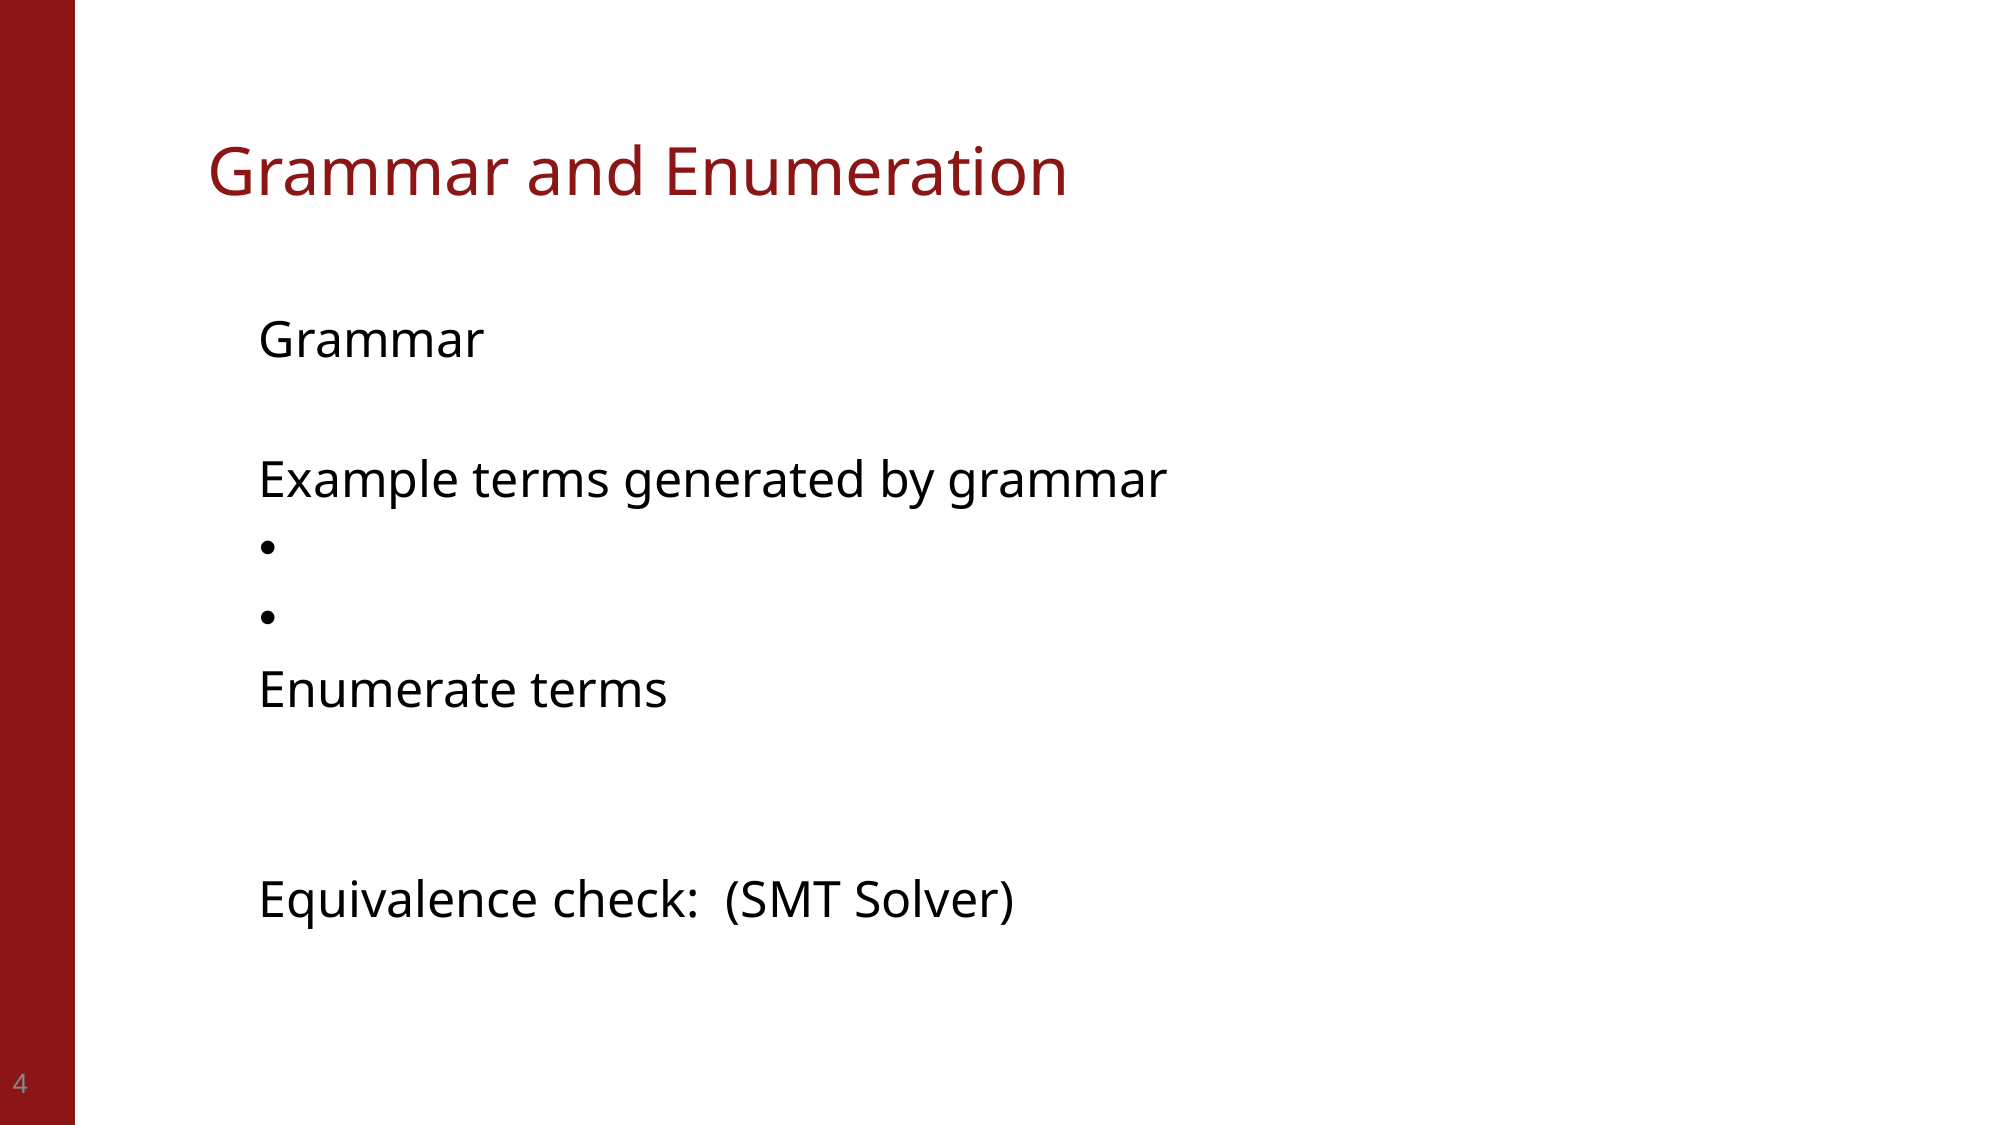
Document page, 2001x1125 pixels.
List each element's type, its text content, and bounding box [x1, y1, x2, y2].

slide_number 4 [0, 1052, 183, 1112]
title Grammar and Enumeration [207, 109, 1894, 217]
